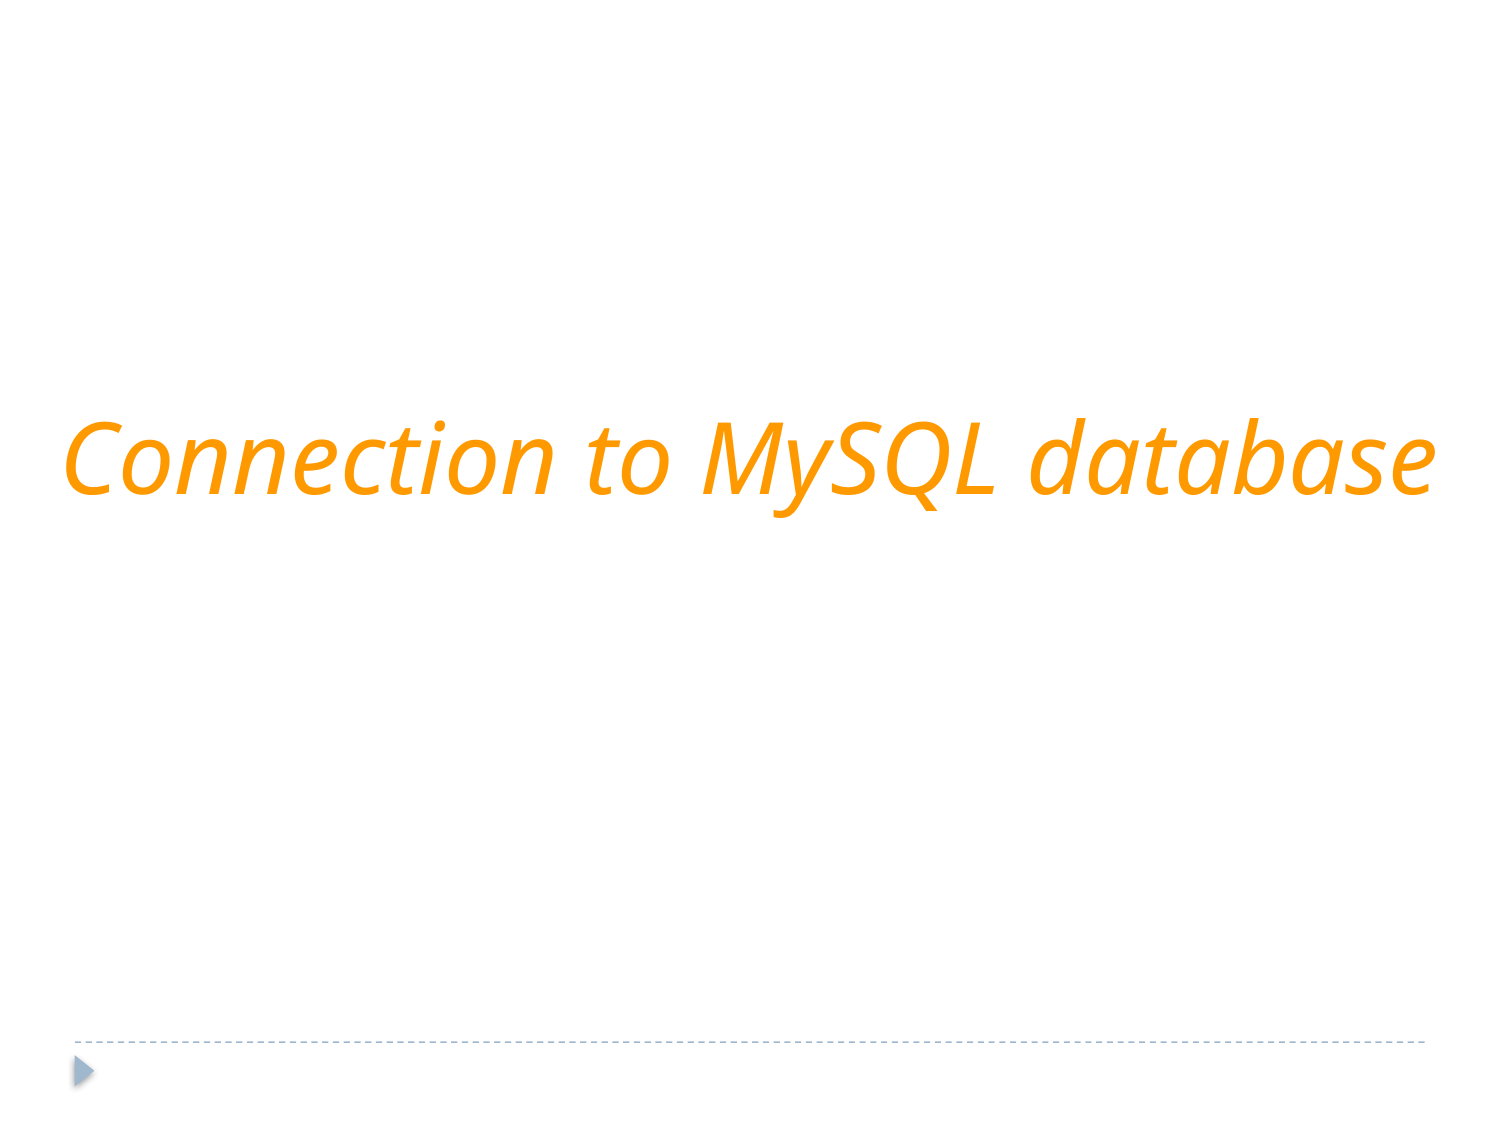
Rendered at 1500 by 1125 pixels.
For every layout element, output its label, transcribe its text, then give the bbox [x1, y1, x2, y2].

text_box Connection to MySQL database [24, 387, 1475, 538]
